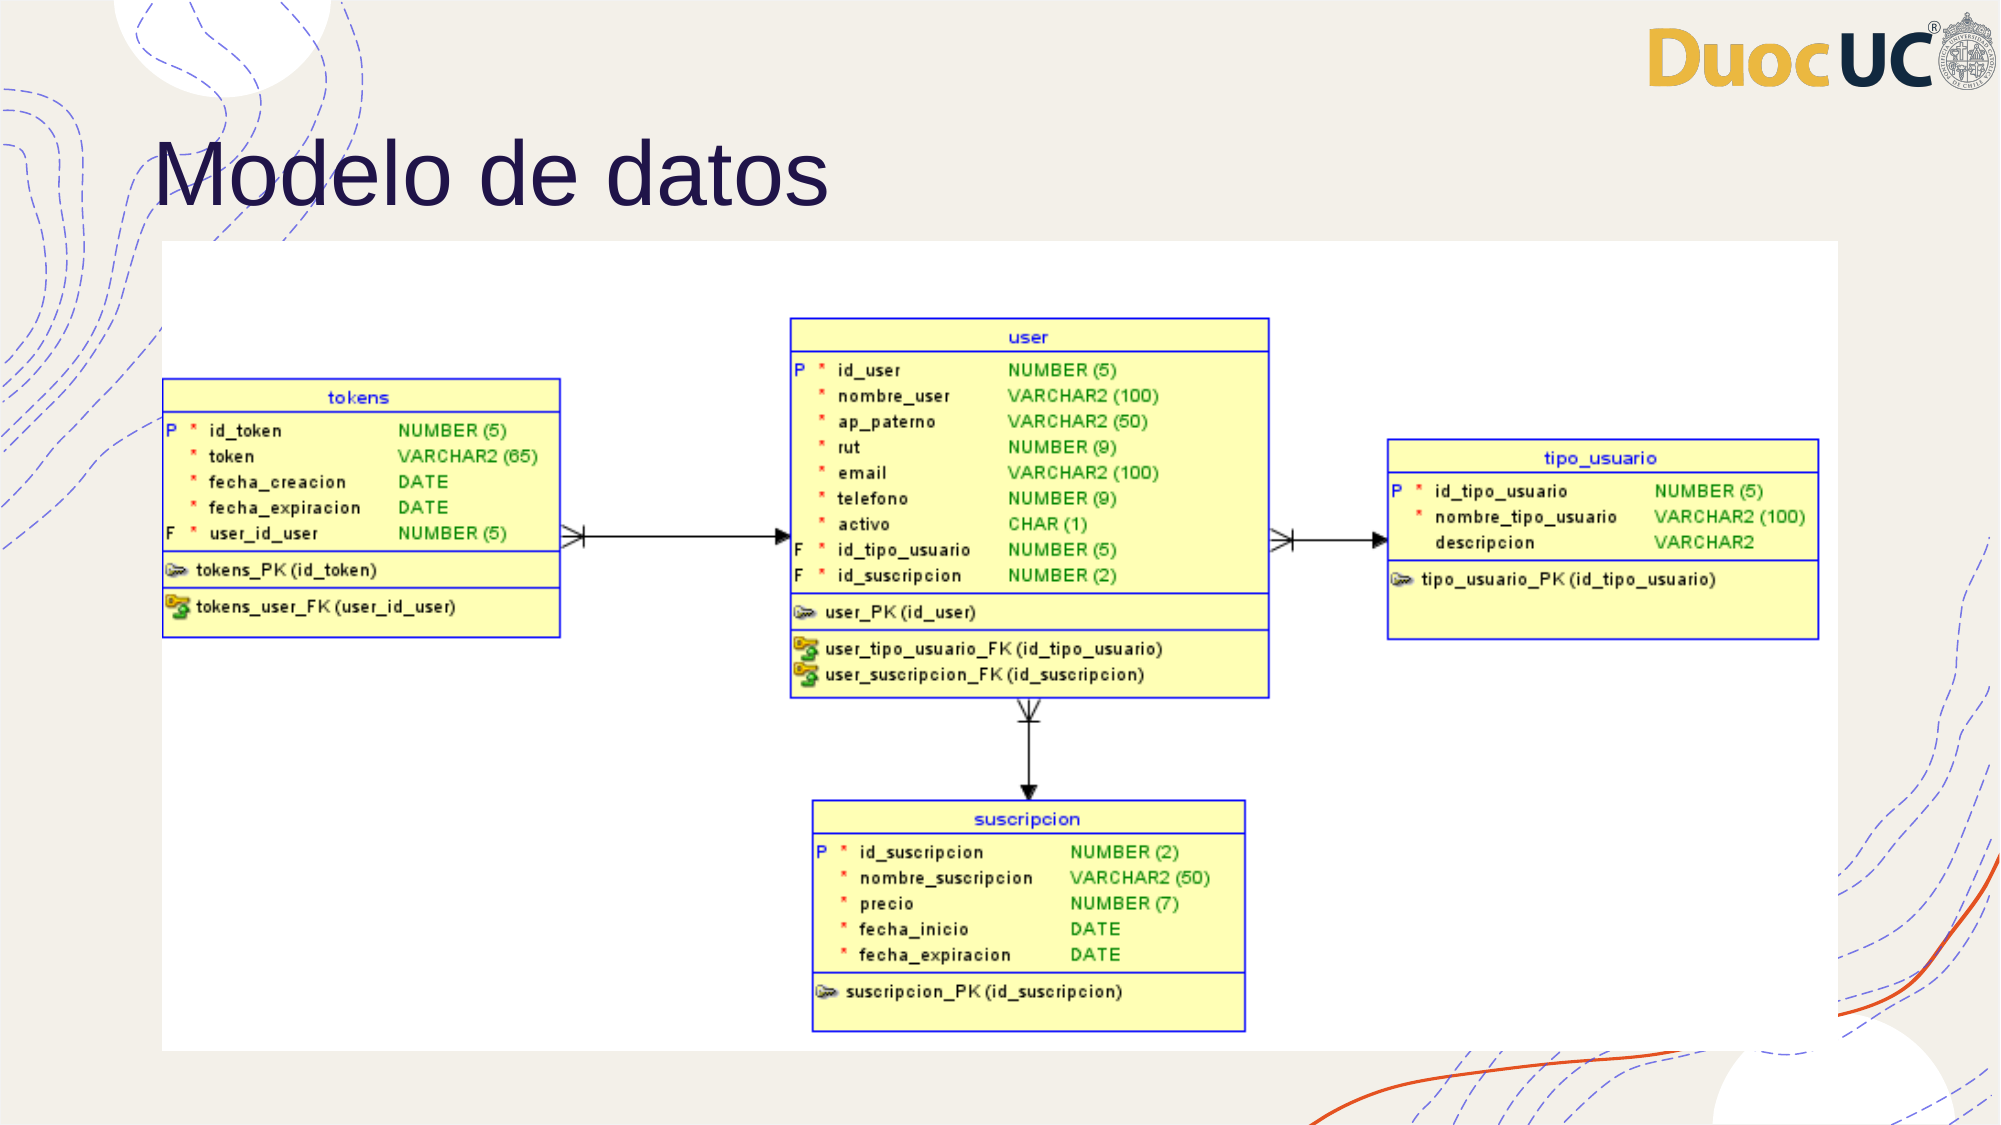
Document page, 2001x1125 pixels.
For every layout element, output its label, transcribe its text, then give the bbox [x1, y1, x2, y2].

title Modelo de datos [137, 59, 1863, 278]
picture [1636, 0, 1997, 90]
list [161, 241, 1839, 1052]
